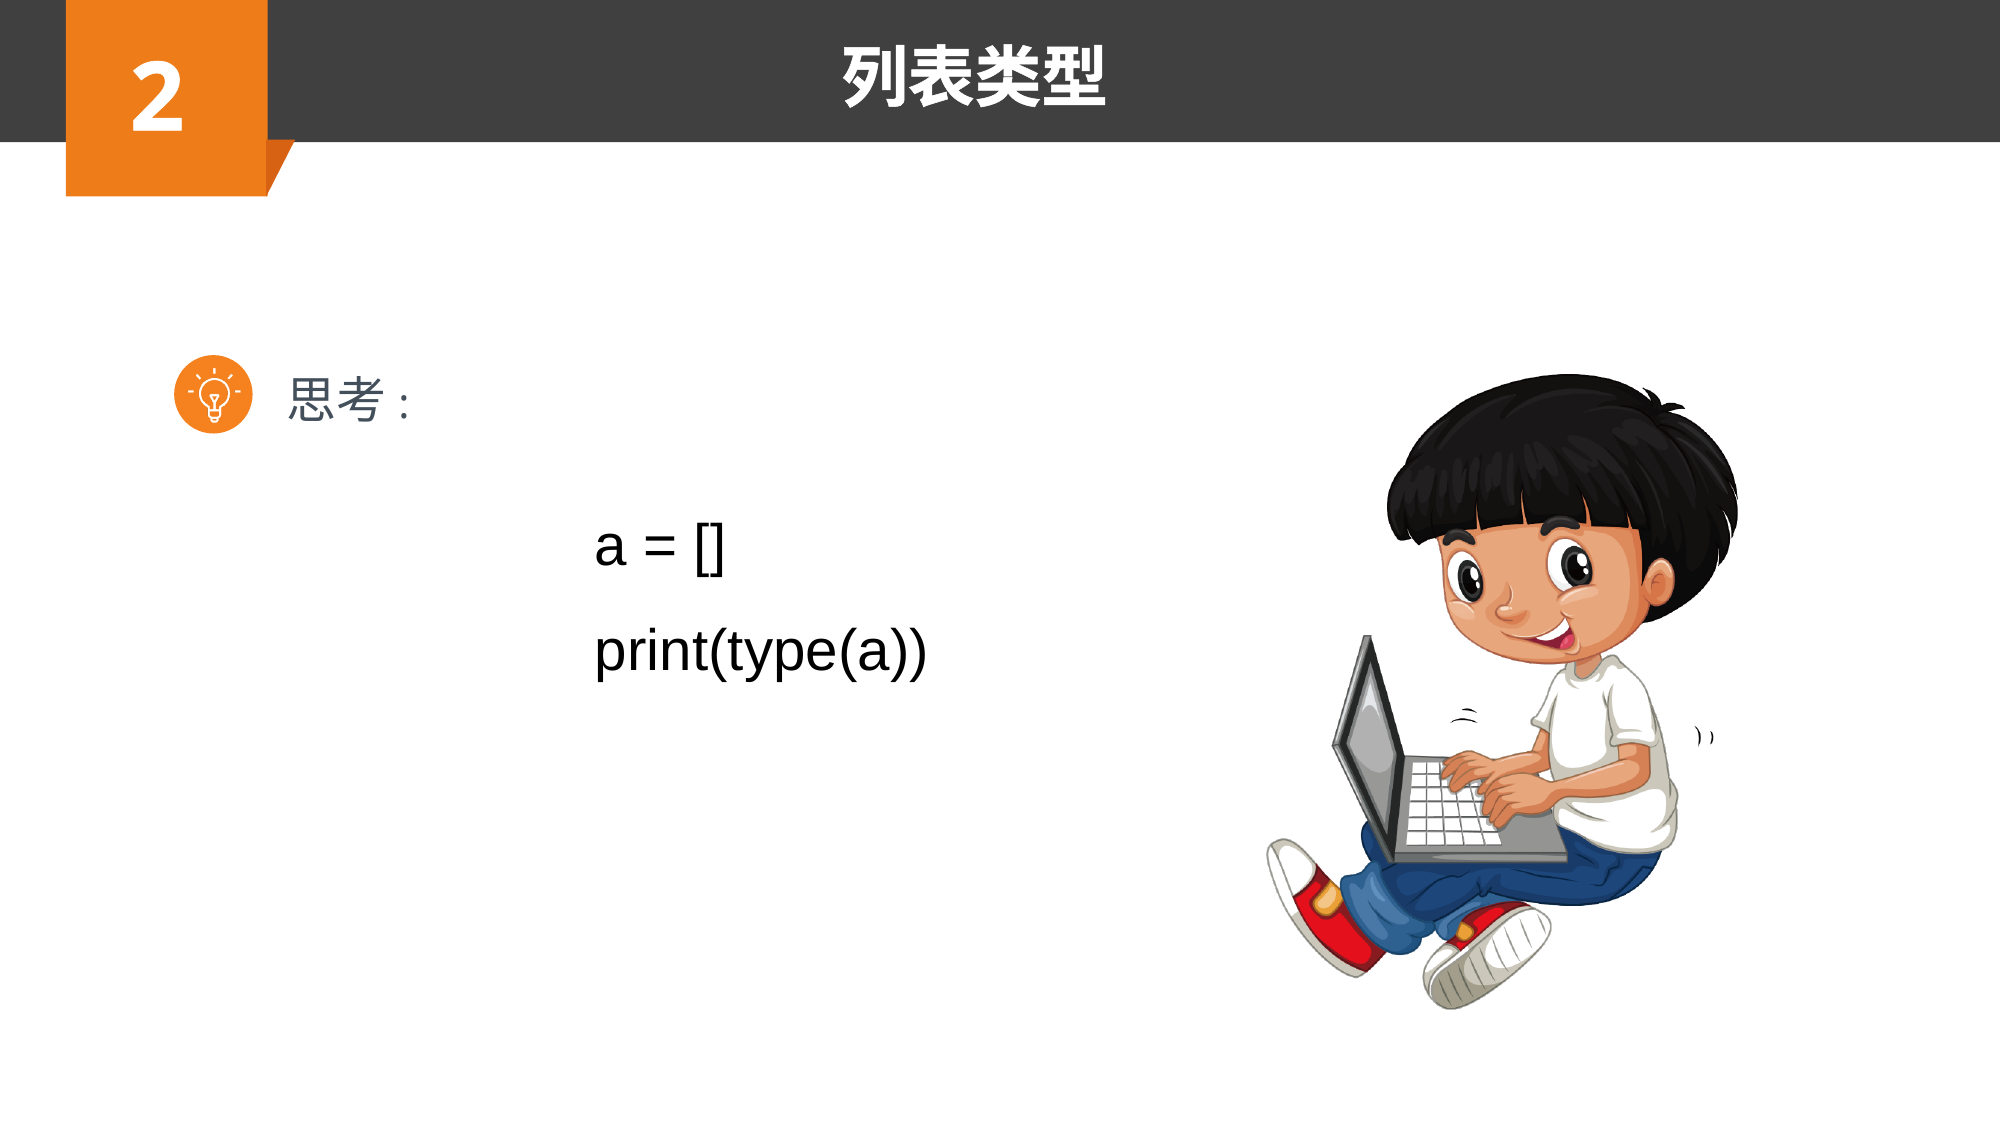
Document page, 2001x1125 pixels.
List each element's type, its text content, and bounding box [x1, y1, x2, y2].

picture [1266, 374, 1738, 1011]
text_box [0, 0, 2000, 197]
text_box a = [] print(type(a)) [580, 465, 1266, 690]
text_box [174, 355, 487, 438]
